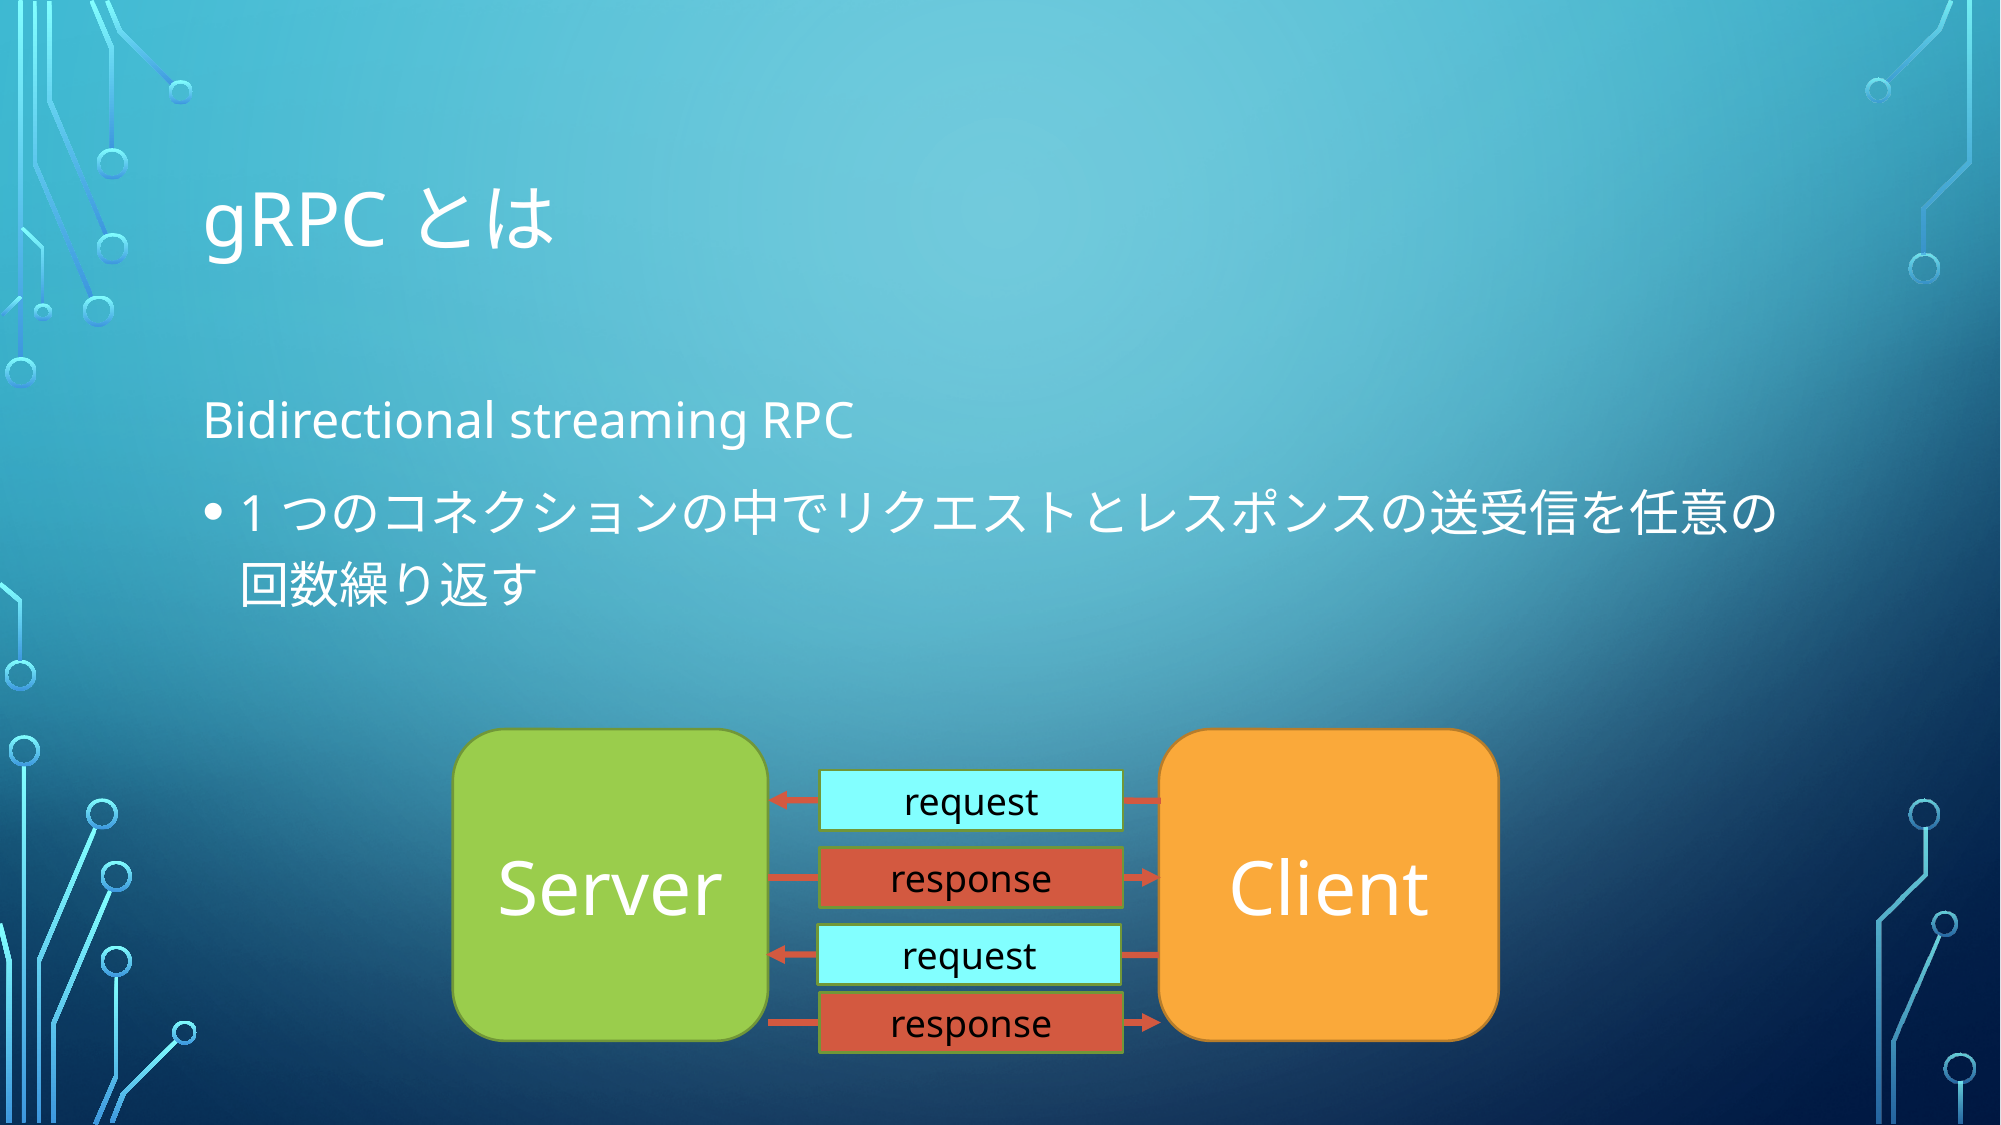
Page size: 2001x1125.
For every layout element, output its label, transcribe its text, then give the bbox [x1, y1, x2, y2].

title gRPCとは [187, 101, 1813, 344]
text_box request [816, 956, 1122, 986]
text_box response [818, 991, 1124, 1022]
text_box request [818, 801, 1124, 832]
list Bidirectional streaming RPC 1つのコネクションの中でリクエストとレスポンスの送受信を任意の回数繰り返す [187, 369, 1813, 670]
text_box response [818, 846, 1124, 877]
text_box Client [1157, 727, 1501, 1043]
text_box response [818, 878, 1124, 909]
text_box request [818, 769, 1124, 799]
text_box Server [451, 727, 770, 1043]
text_box response [818, 1023, 1124, 1054]
text_box request [816, 923, 1122, 954]
